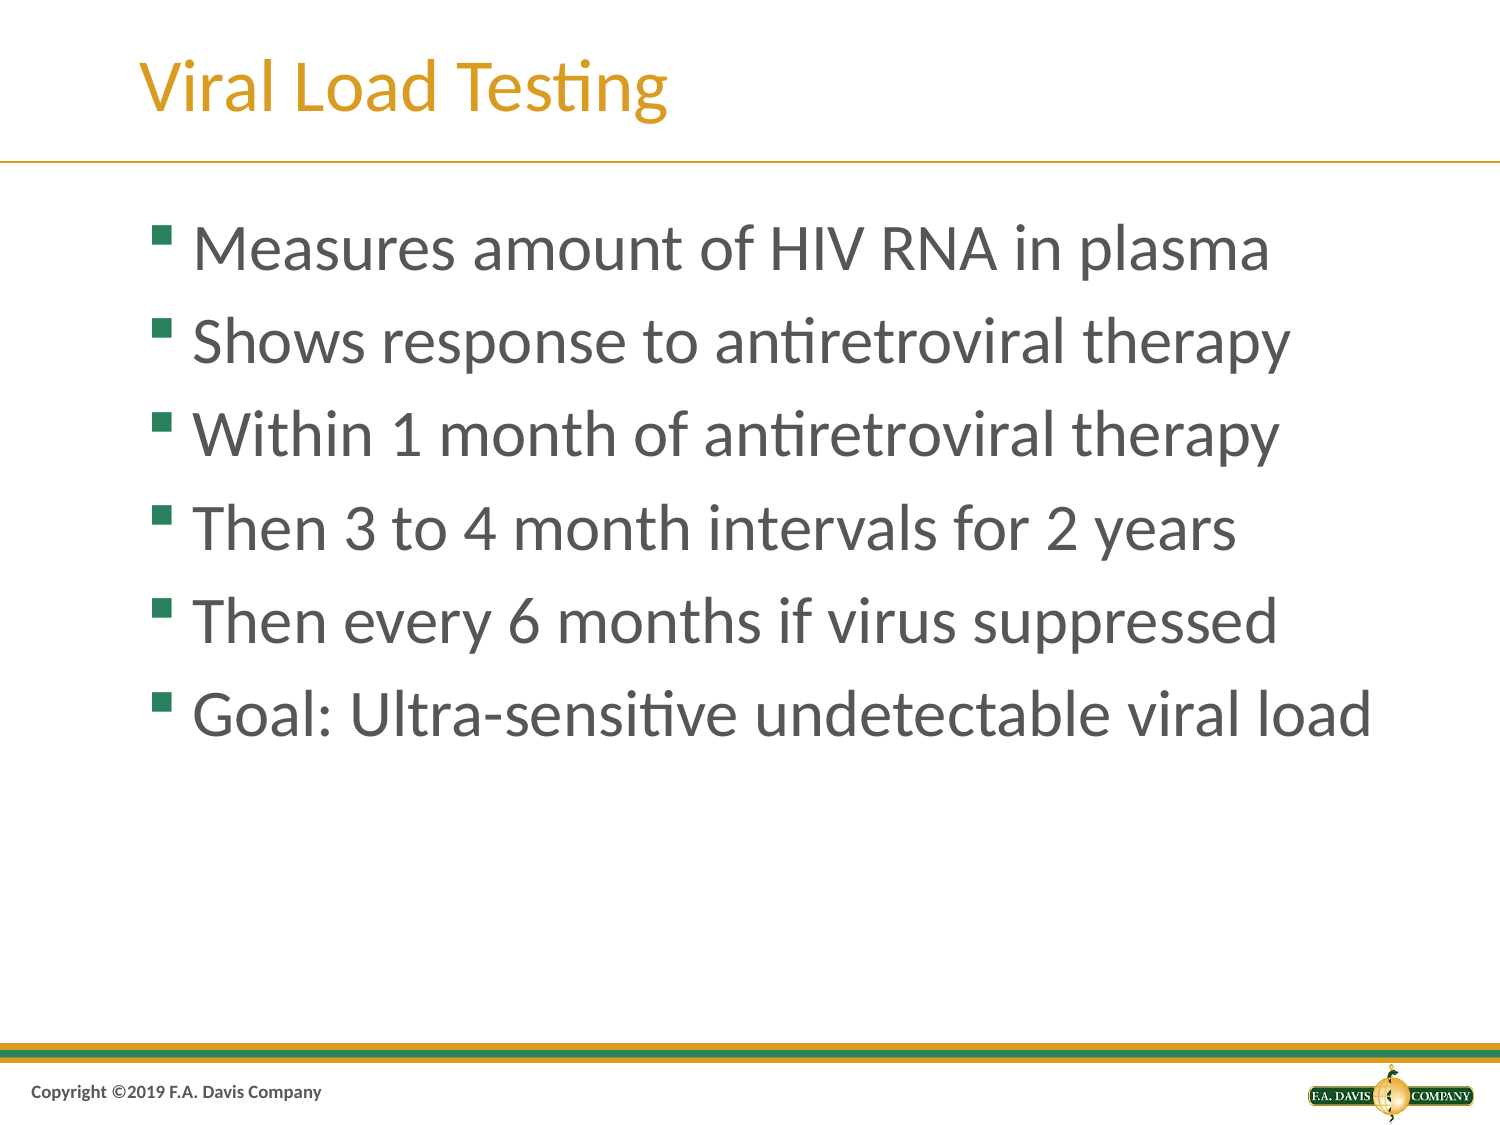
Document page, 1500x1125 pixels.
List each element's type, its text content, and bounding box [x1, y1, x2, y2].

title Viral Load Testing [124, 38, 1475, 136]
picture [0, 1043, 1500, 1050]
picture [0, 1058, 1500, 1063]
list Measures amount of HIV RNA in plasma Shows response to antiretroviral therapy Within 1 month of antiretroviral therapy Then 3 to 4 month intervals for 2 years Then every 6 months if virus suppressed Goal: Ultra-sensitive undetectable viral load [75, 196, 1425, 864]
picture [1308, 1064, 1474, 1124]
